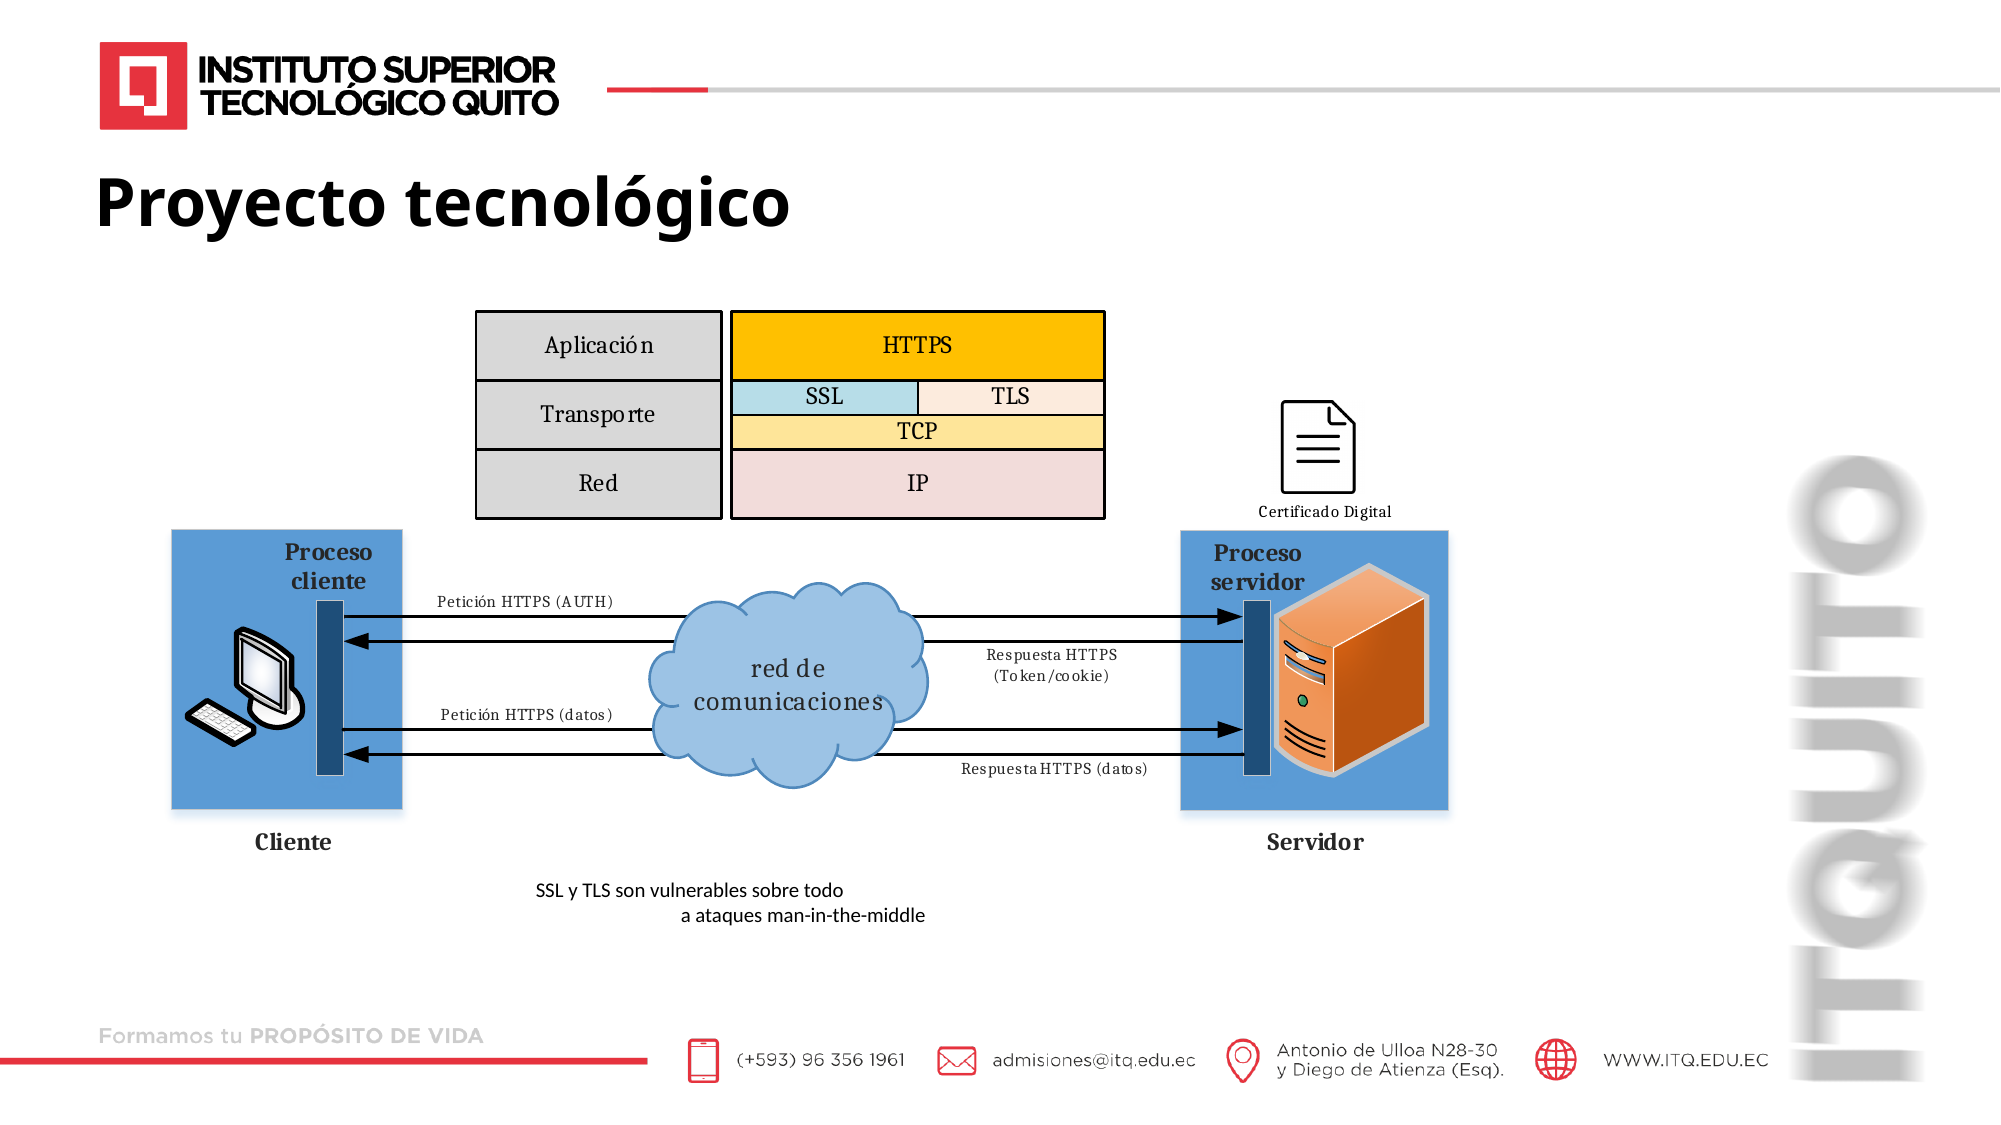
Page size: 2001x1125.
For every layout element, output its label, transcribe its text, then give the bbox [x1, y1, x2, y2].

text_box SSL y TLS son vulnerables sobre todo a ataques man-in-the-middle [521, 870, 1086, 935]
text_box Proyecto tecnológico [79, 180, 1921, 229]
picture [0, 42, 2000, 1083]
